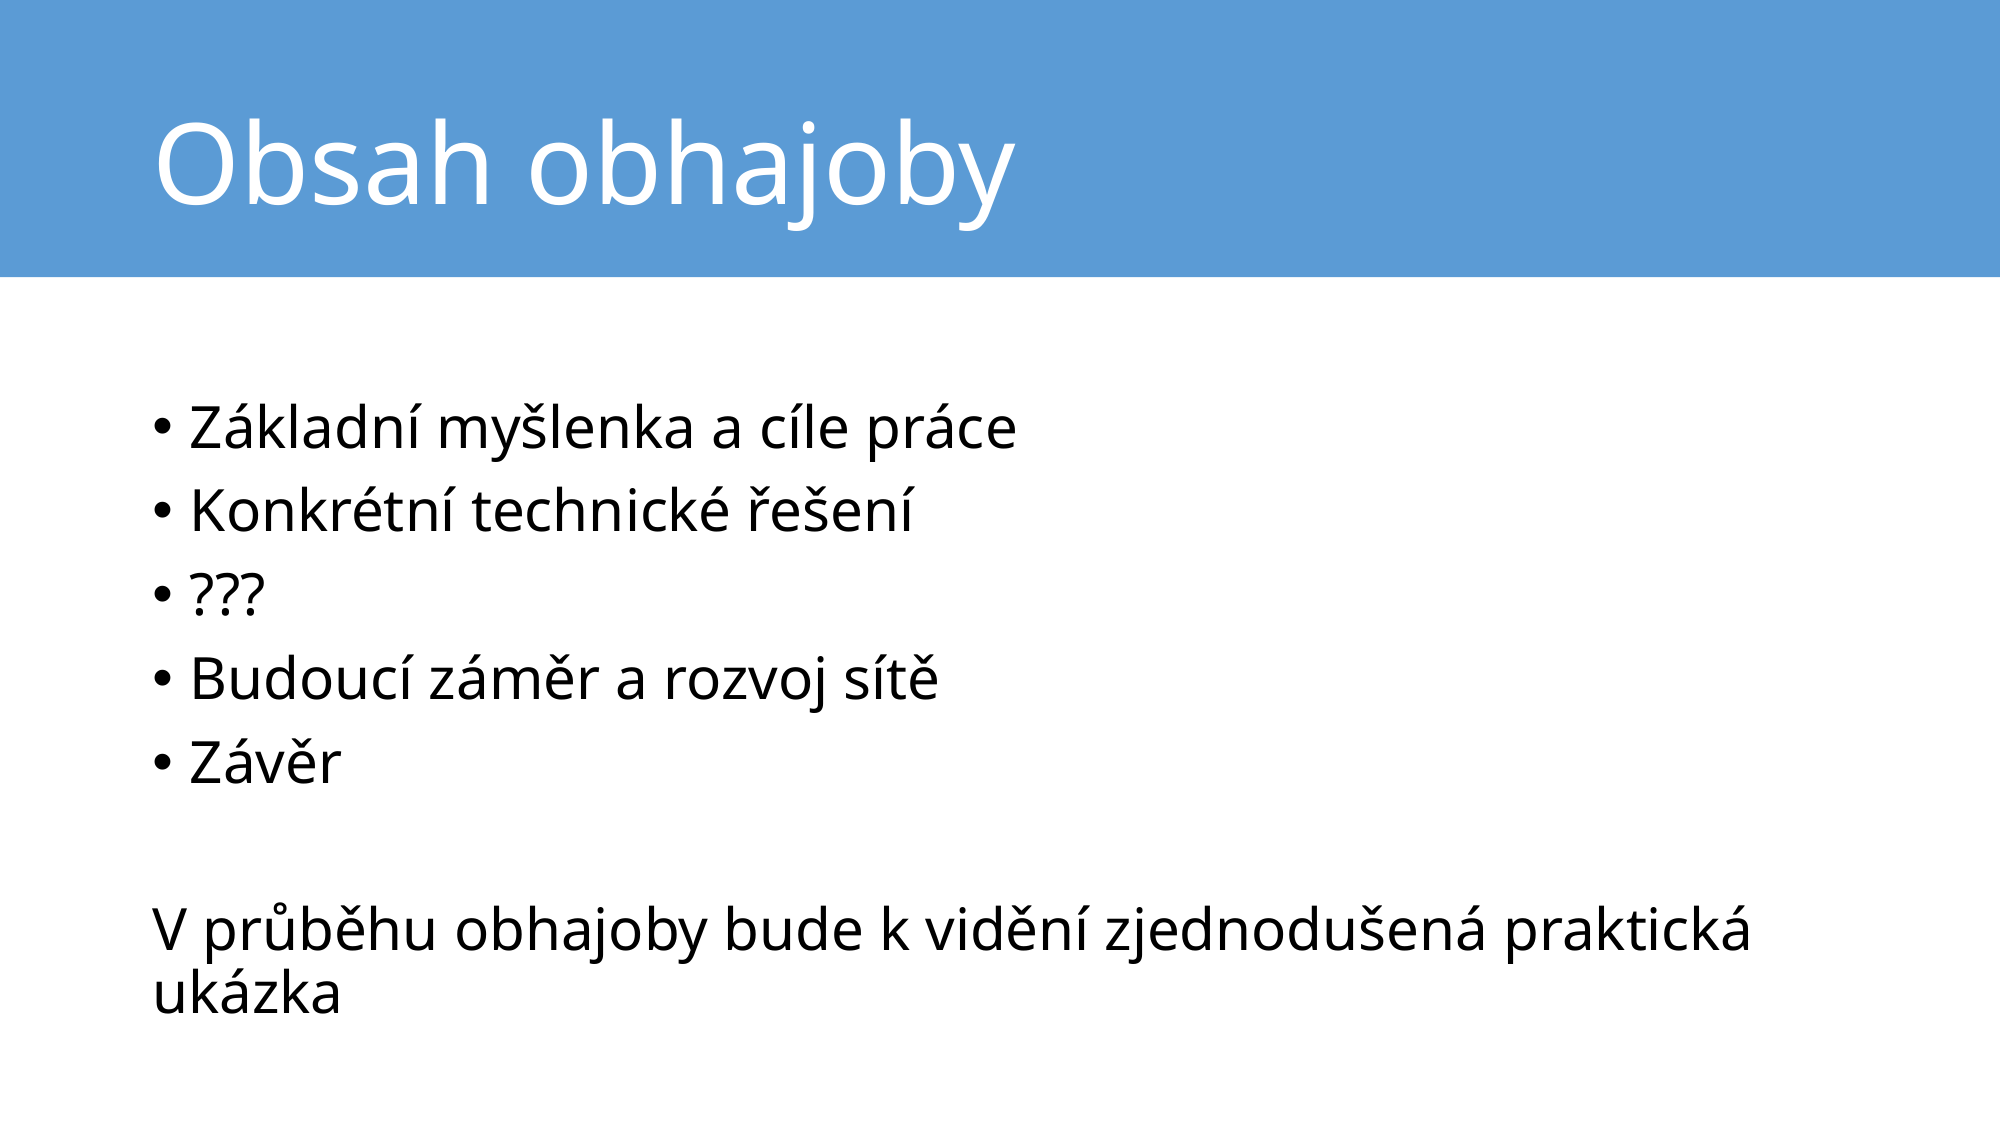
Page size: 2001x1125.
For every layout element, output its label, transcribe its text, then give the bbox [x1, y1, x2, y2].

list Základní myšlenka a cíle práce Konkrétní technické řešení ??? Budoucí záměr a rozvoj sítě Závěr V průběhu obhajoby bude k vidění zjednodušená praktická ukázka [137, 299, 1863, 1014]
title Obsah obhajoby [137, 59, 1863, 278]
